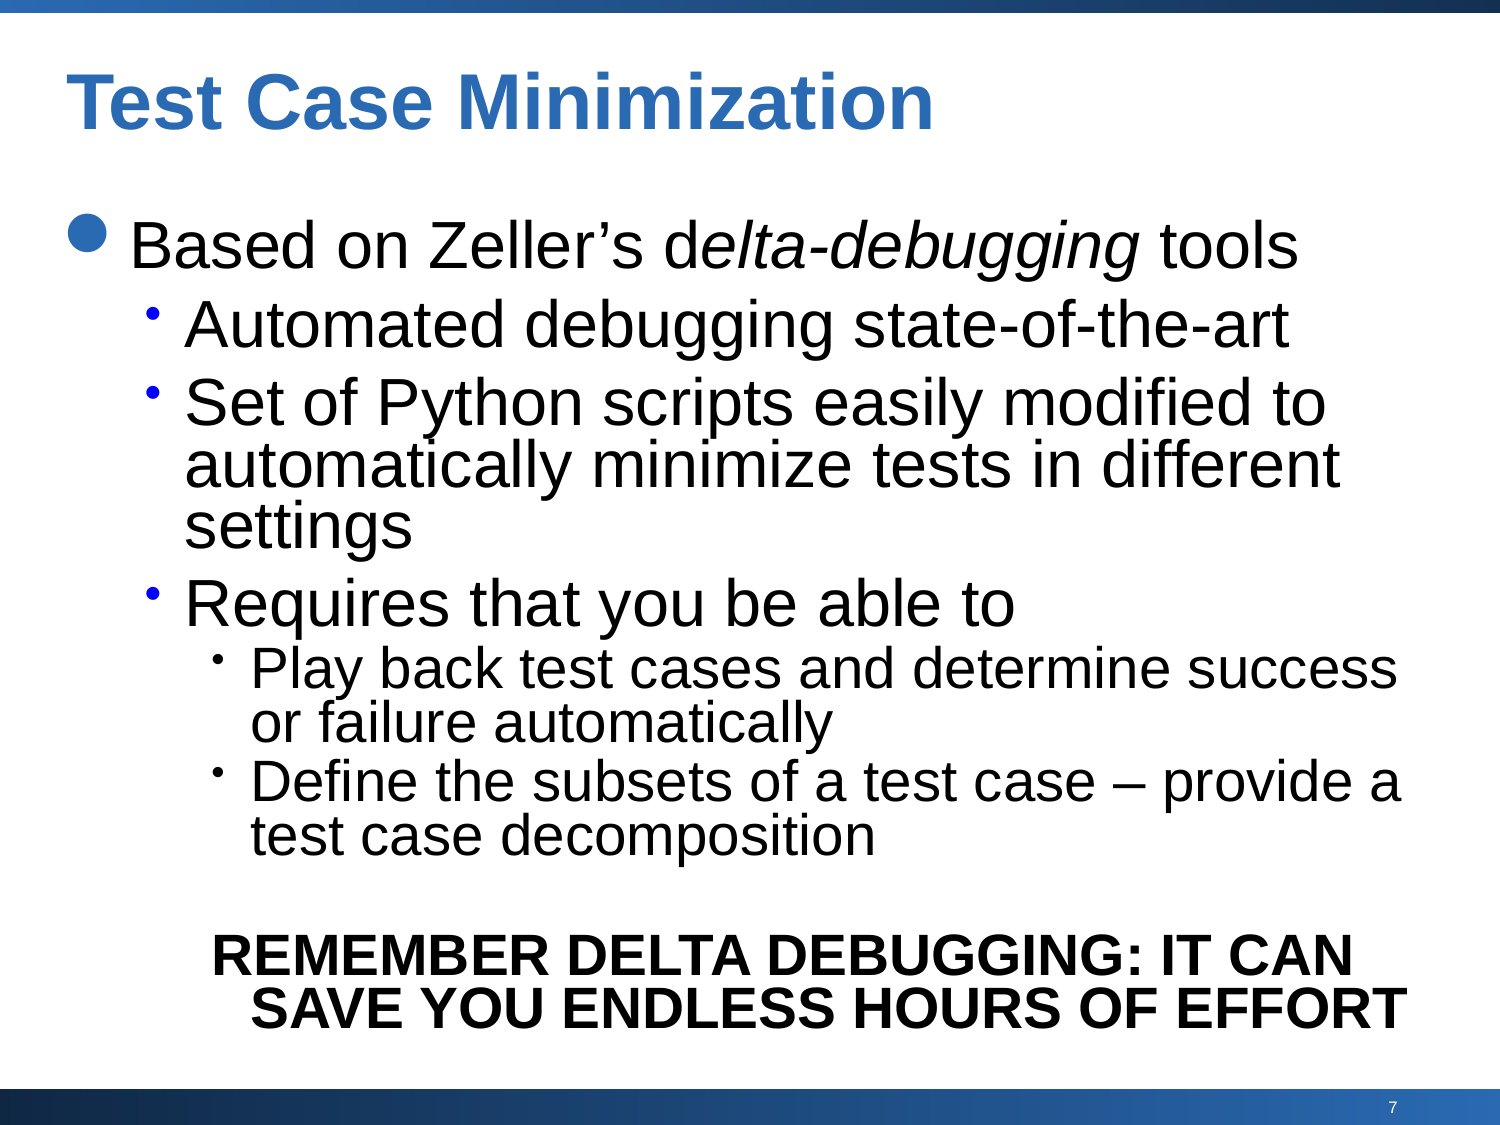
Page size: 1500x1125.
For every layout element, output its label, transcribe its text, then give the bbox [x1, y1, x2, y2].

list Based on Zeller’s delta-debugging tools Automated debugging state-of-the-art Set of Python scripts easily modified to automatically minimize tests in different settings Requires that you be able to Play back test cases and determine success or failure automatically Define the subsets of a test case – provide a test case decomposition REMEMBER DELTA DEBUGGING: IT CAN SAVE YOU ENDLESS HOURS OF EFFORT [47, 207, 1438, 1071]
title Test Case Minimization [66, 40, 1497, 169]
